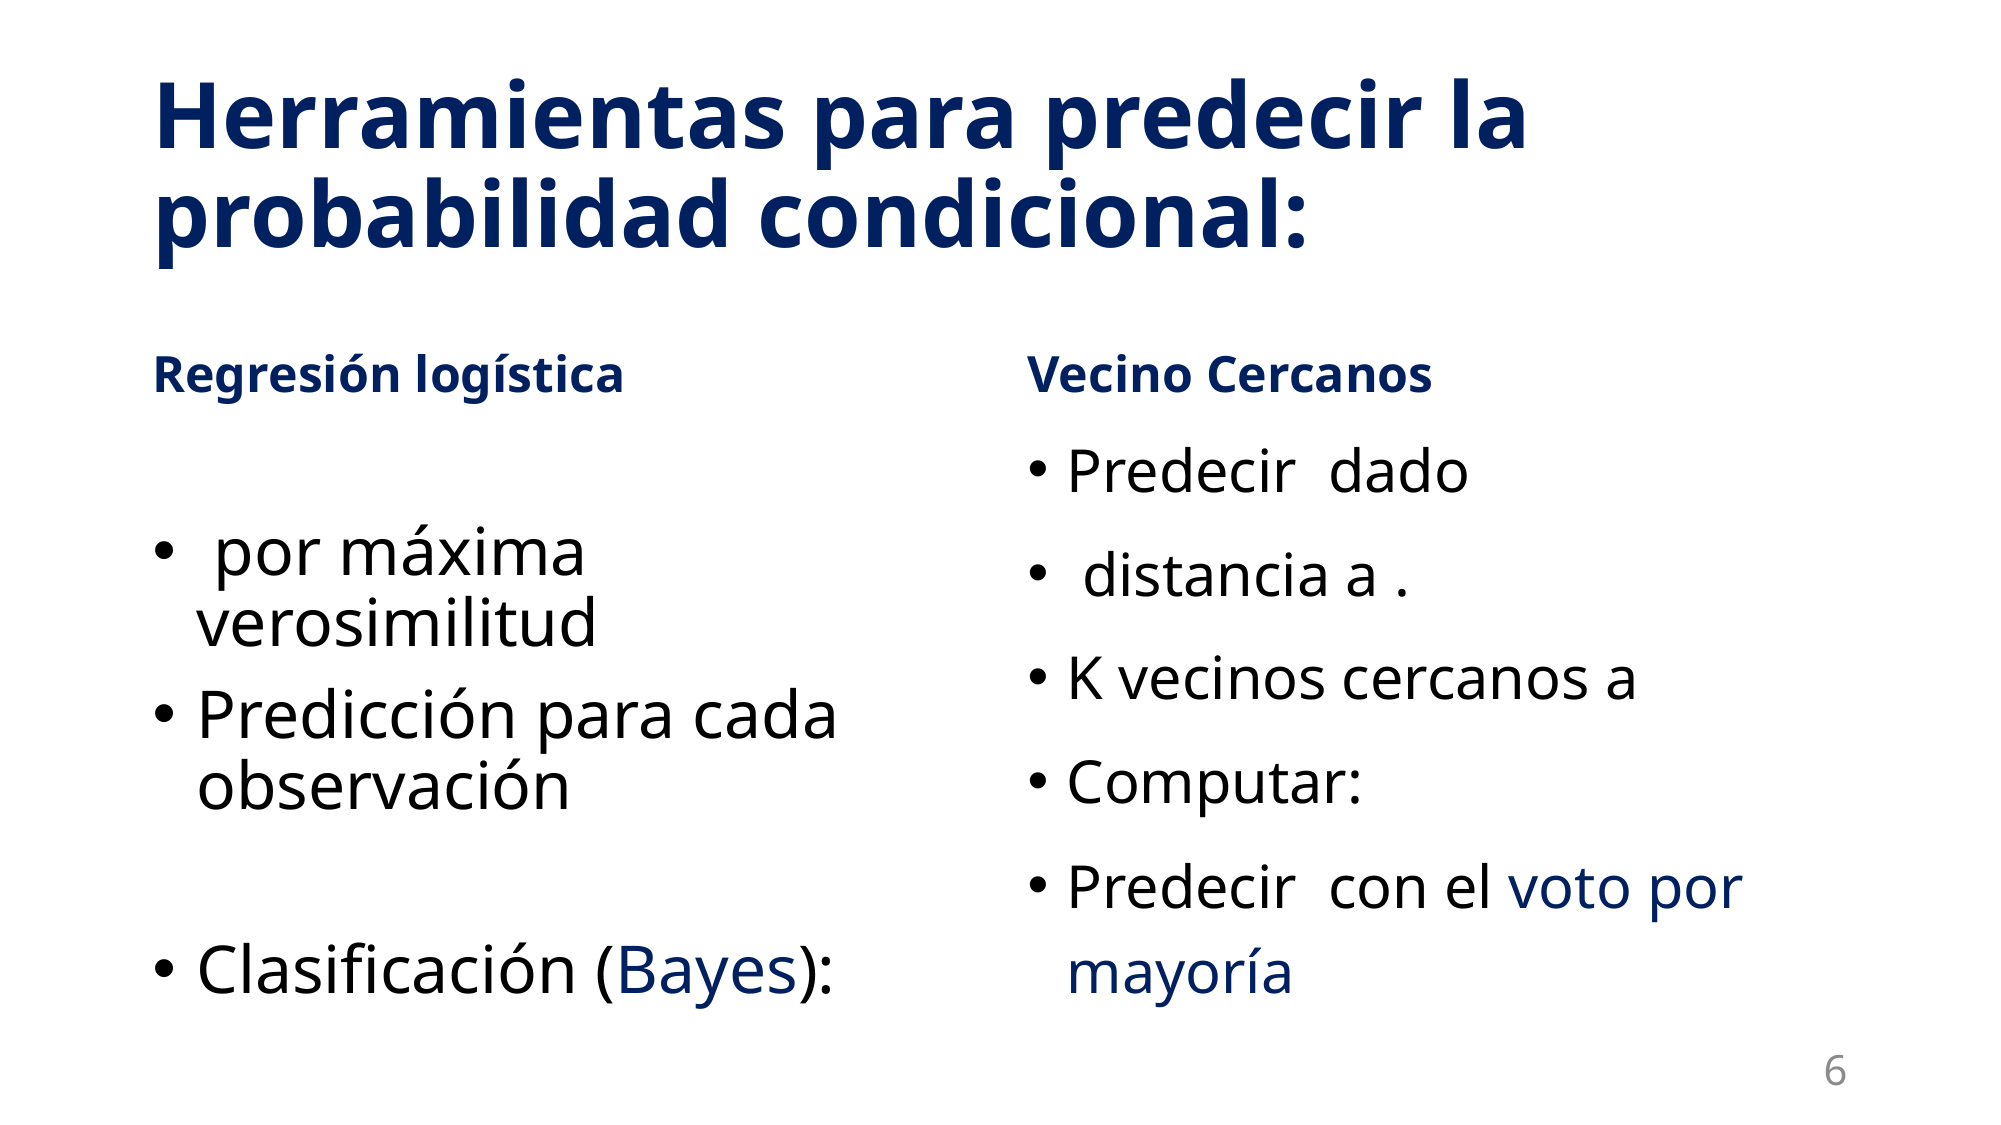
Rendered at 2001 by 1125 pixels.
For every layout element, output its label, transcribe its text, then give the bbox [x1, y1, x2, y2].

list Regresión logística [137, 275, 984, 411]
slide_number 6 [1412, 1042, 1863, 1103]
list Vecino Cercanos [1012, 275, 1863, 411]
